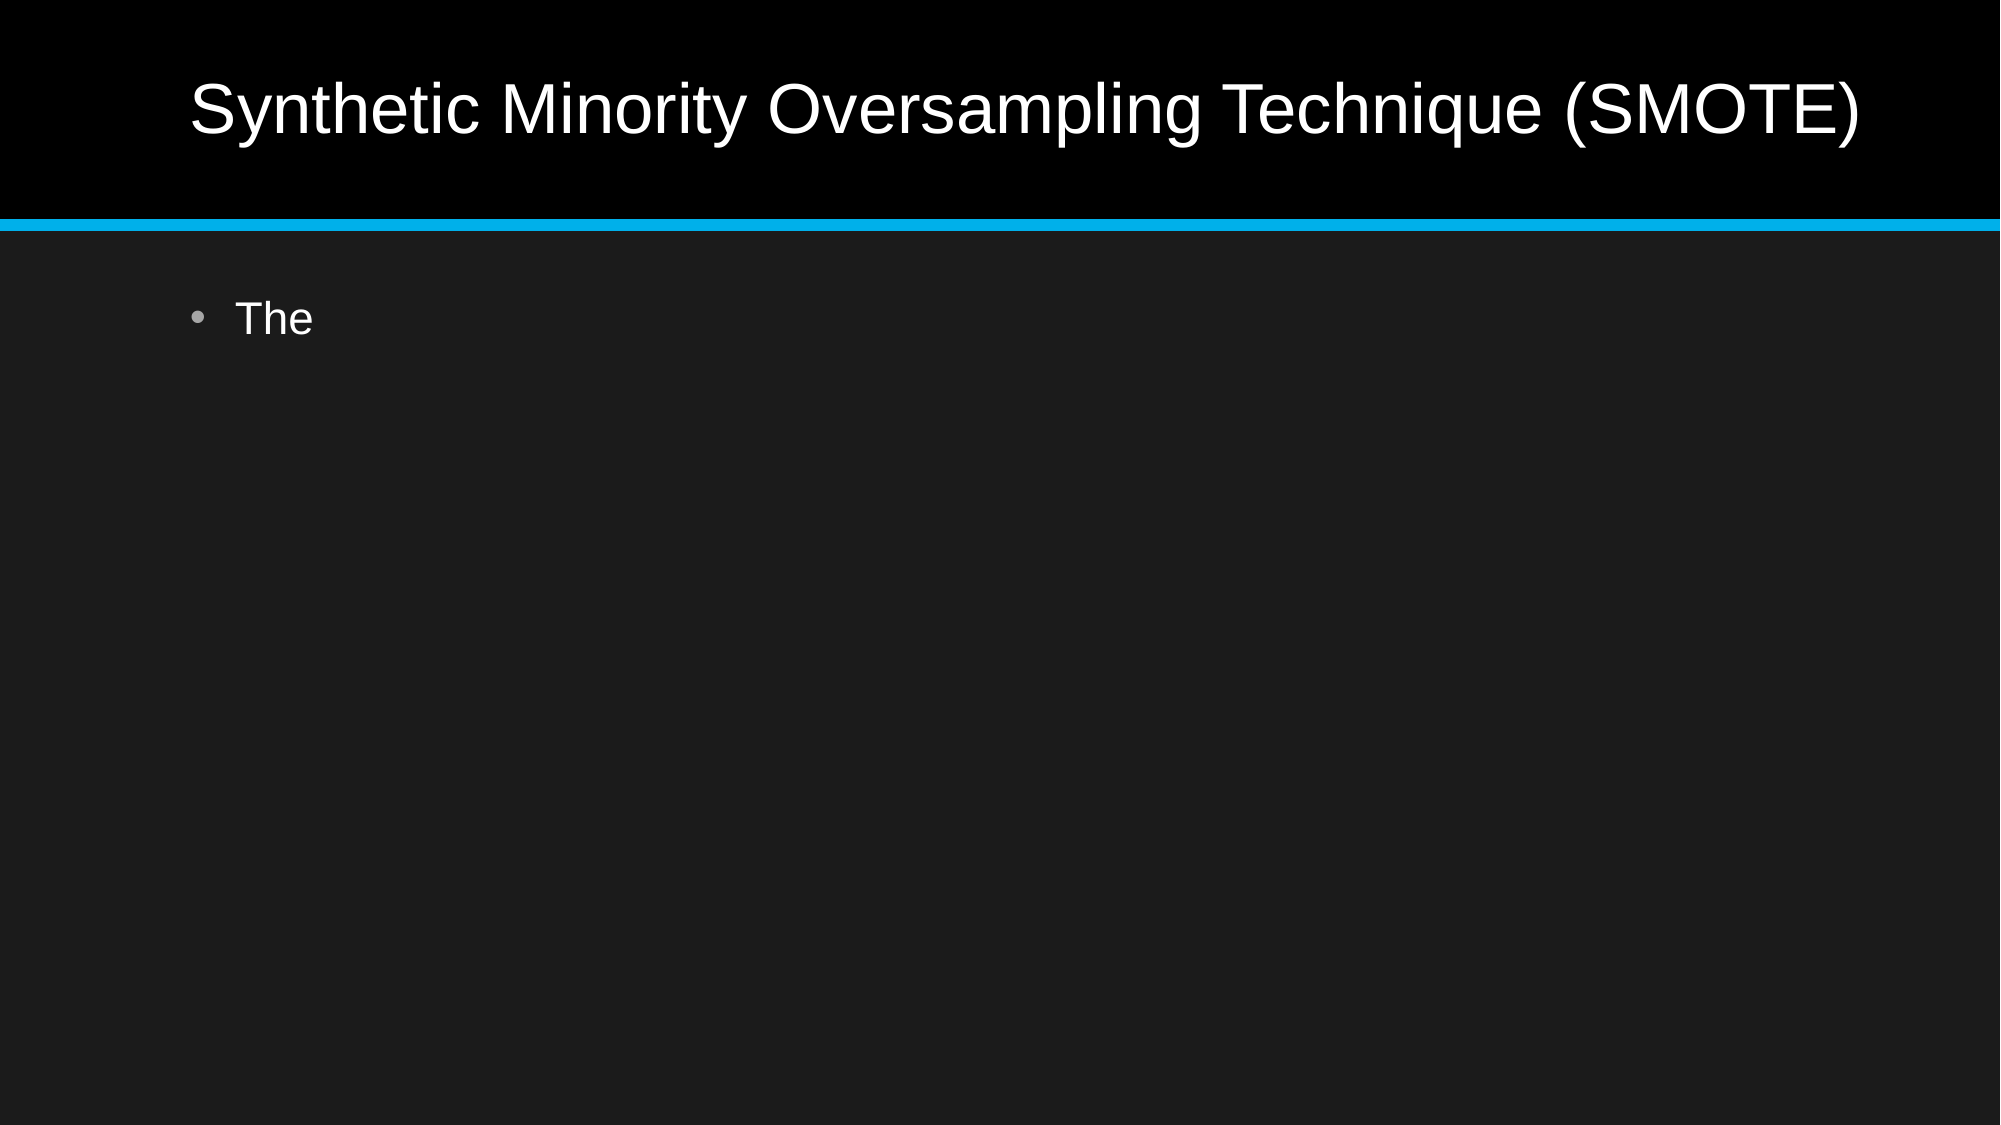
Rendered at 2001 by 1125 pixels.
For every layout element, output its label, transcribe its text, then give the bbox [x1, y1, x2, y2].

list The [174, 281, 1825, 1013]
title Synthetic Minority Oversampling Technique (SMOTE) [174, 20, 2000, 201]
